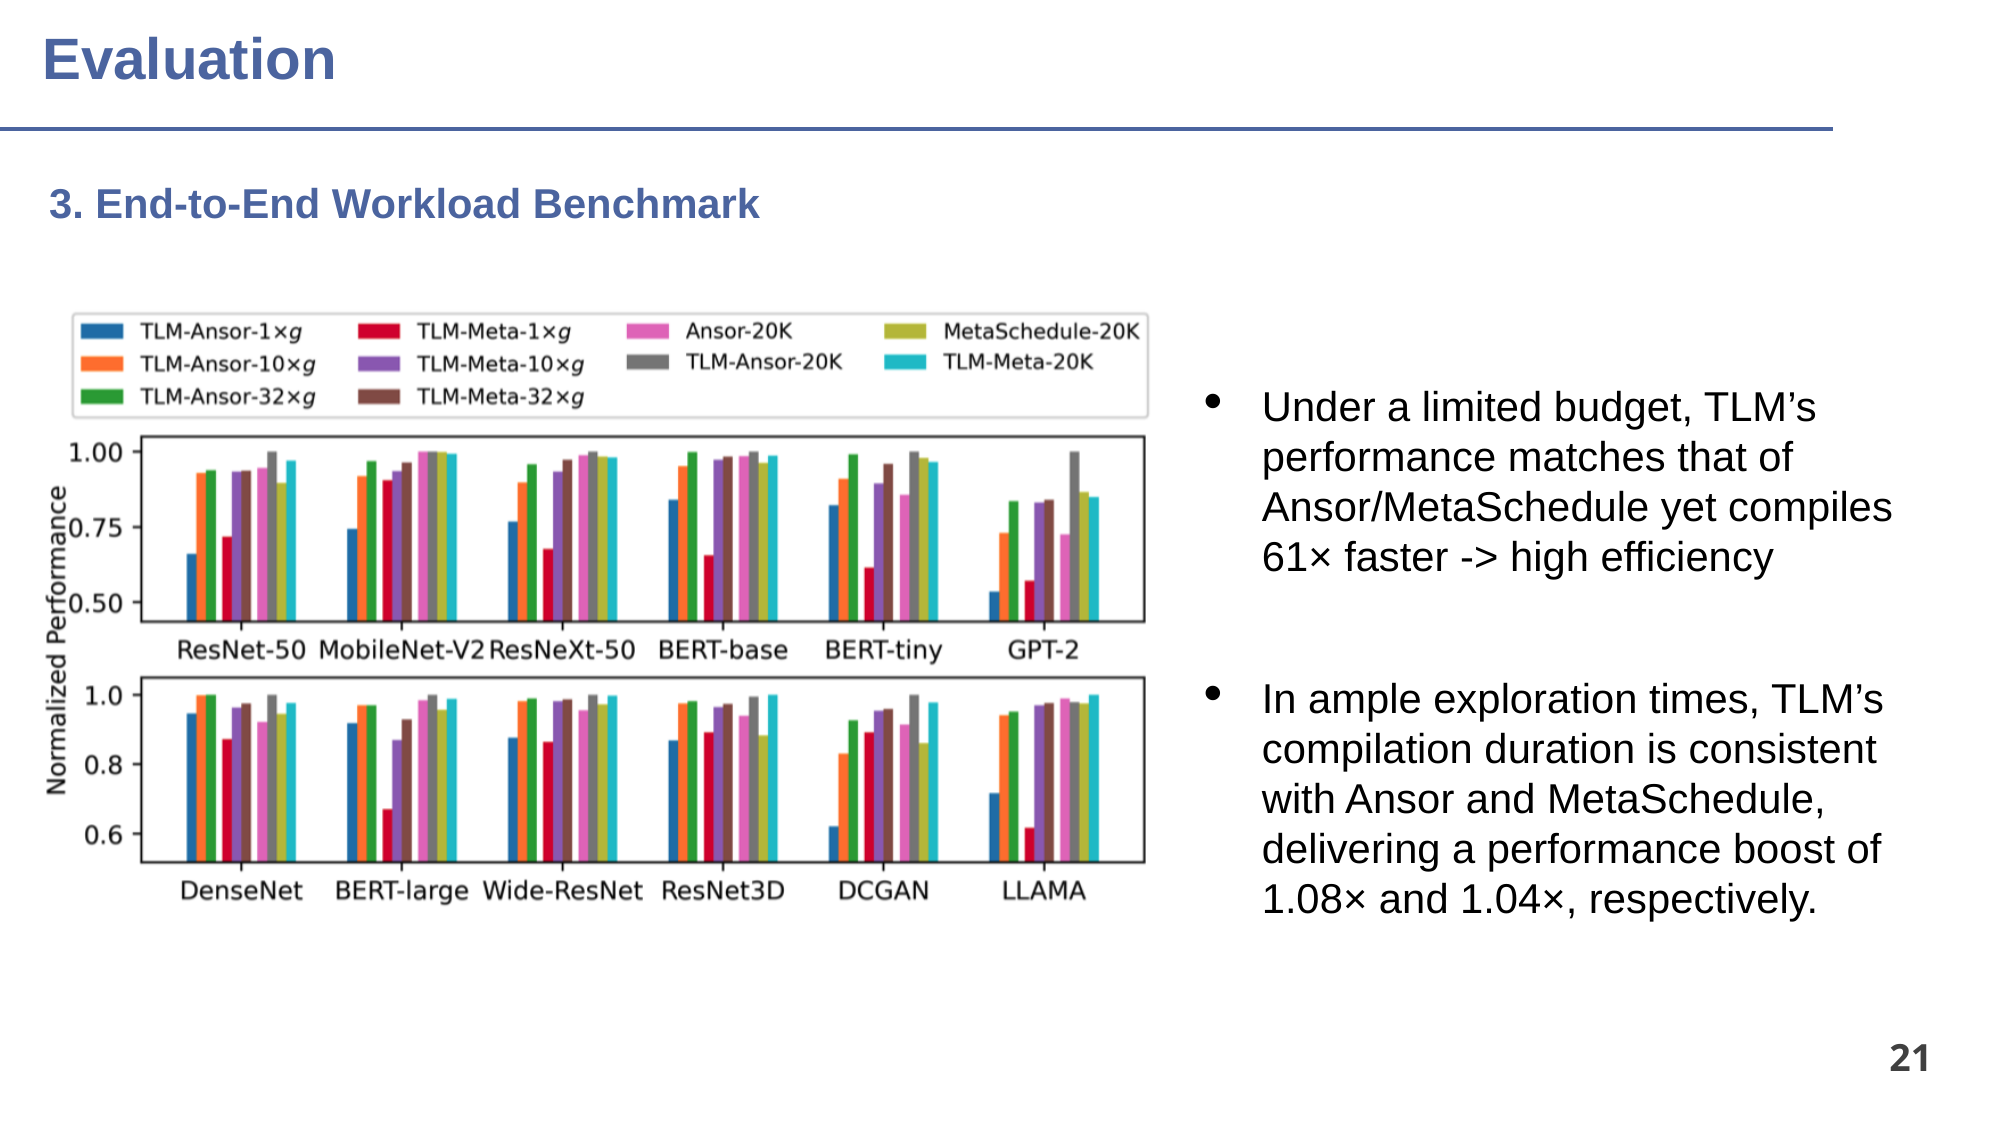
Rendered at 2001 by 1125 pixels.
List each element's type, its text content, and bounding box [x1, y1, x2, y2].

title Evaluation [27, 0, 1703, 122]
slide_number 21 [1833, 1029, 1948, 1090]
text_box 3. End-to-End Workload Benchmark [34, 169, 1056, 254]
picture [34, 301, 1163, 912]
text_box Under a limited budget, TLM’s performance matches that of Ansor/MetaSchedule yet compiles 61× faster -> high efficiency In ample exploration times, TLM’s compilation duration is consistent with Ansor and MetaSchedule, delivering a performance boost of 1.08× and 1.04×, respectively. [1188, 372, 1920, 912]
